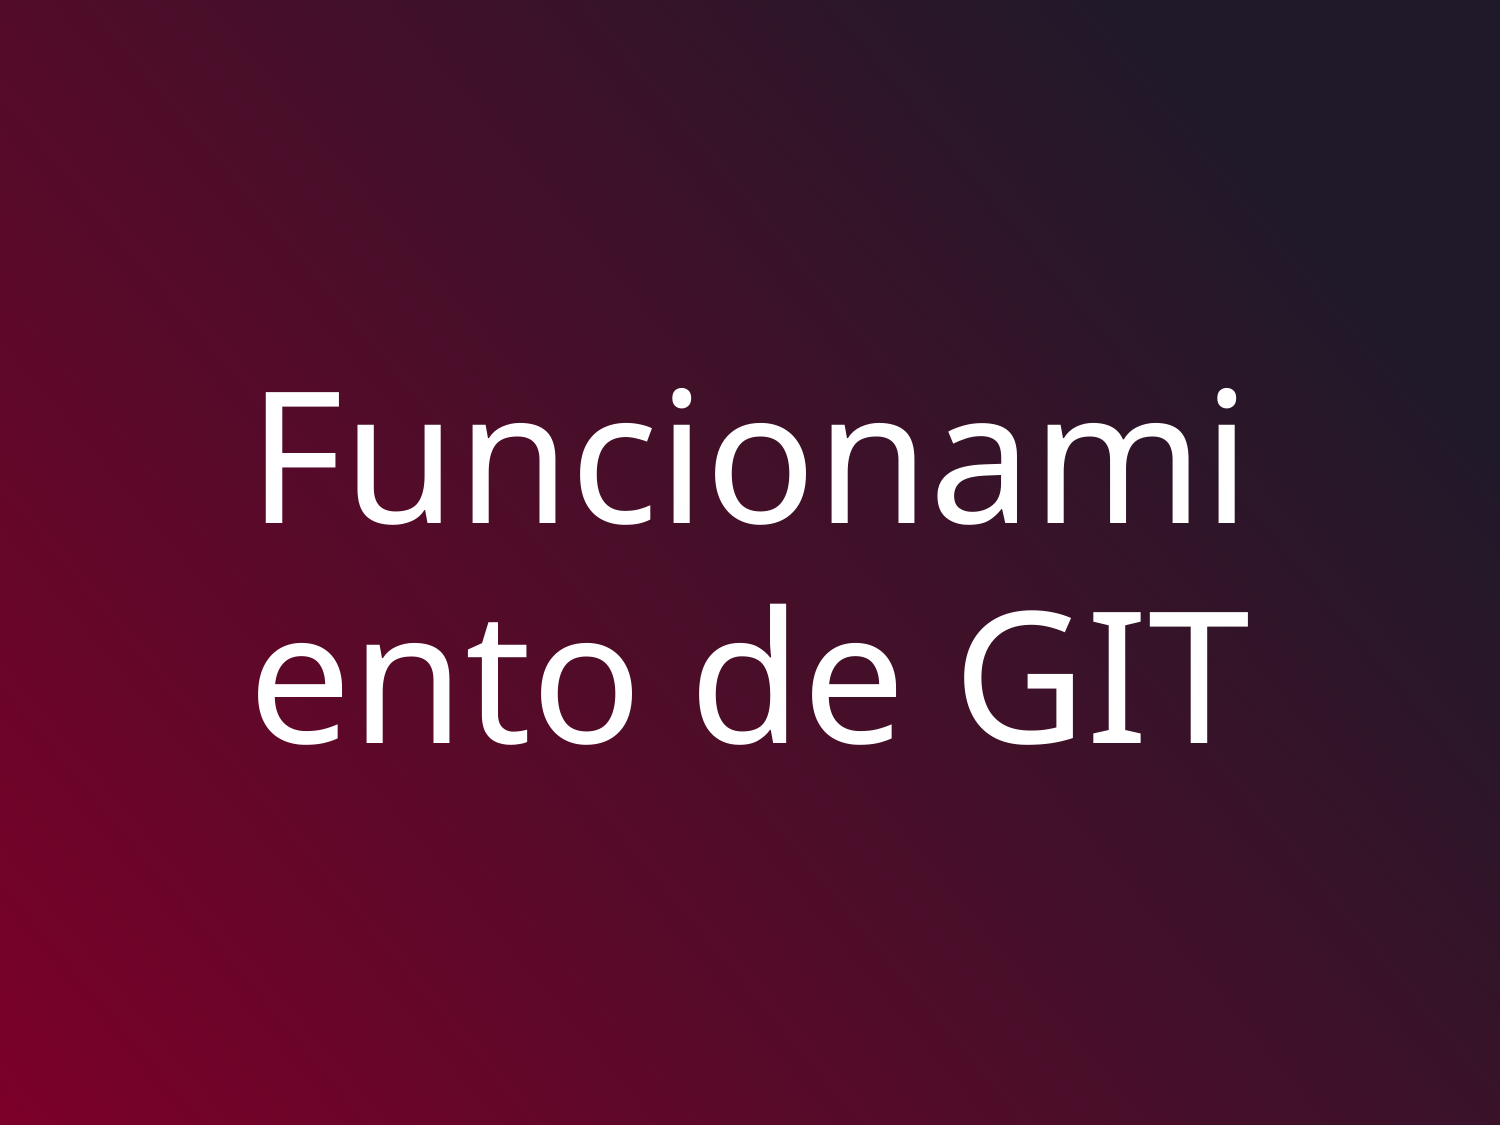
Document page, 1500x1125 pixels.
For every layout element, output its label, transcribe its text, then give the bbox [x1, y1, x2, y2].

text_box Funcionamiento de GIT [212, 332, 1288, 788]
